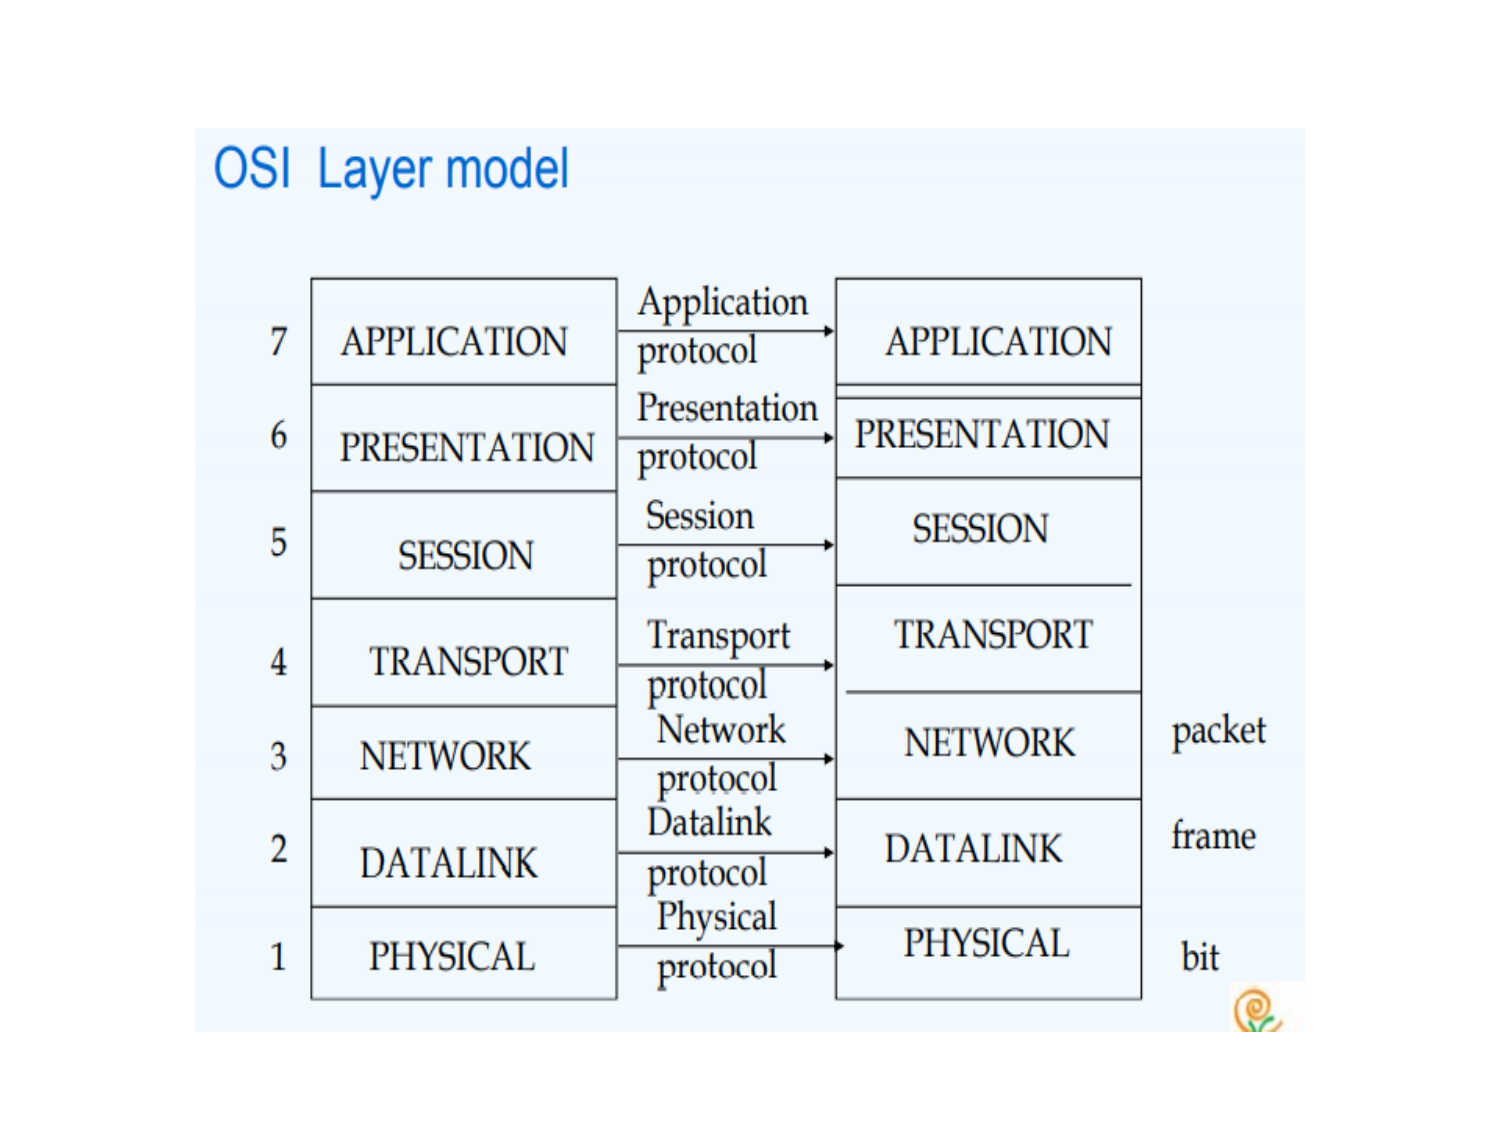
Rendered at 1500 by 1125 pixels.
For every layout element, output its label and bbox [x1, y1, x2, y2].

picture [195, 128, 1305, 1032]
